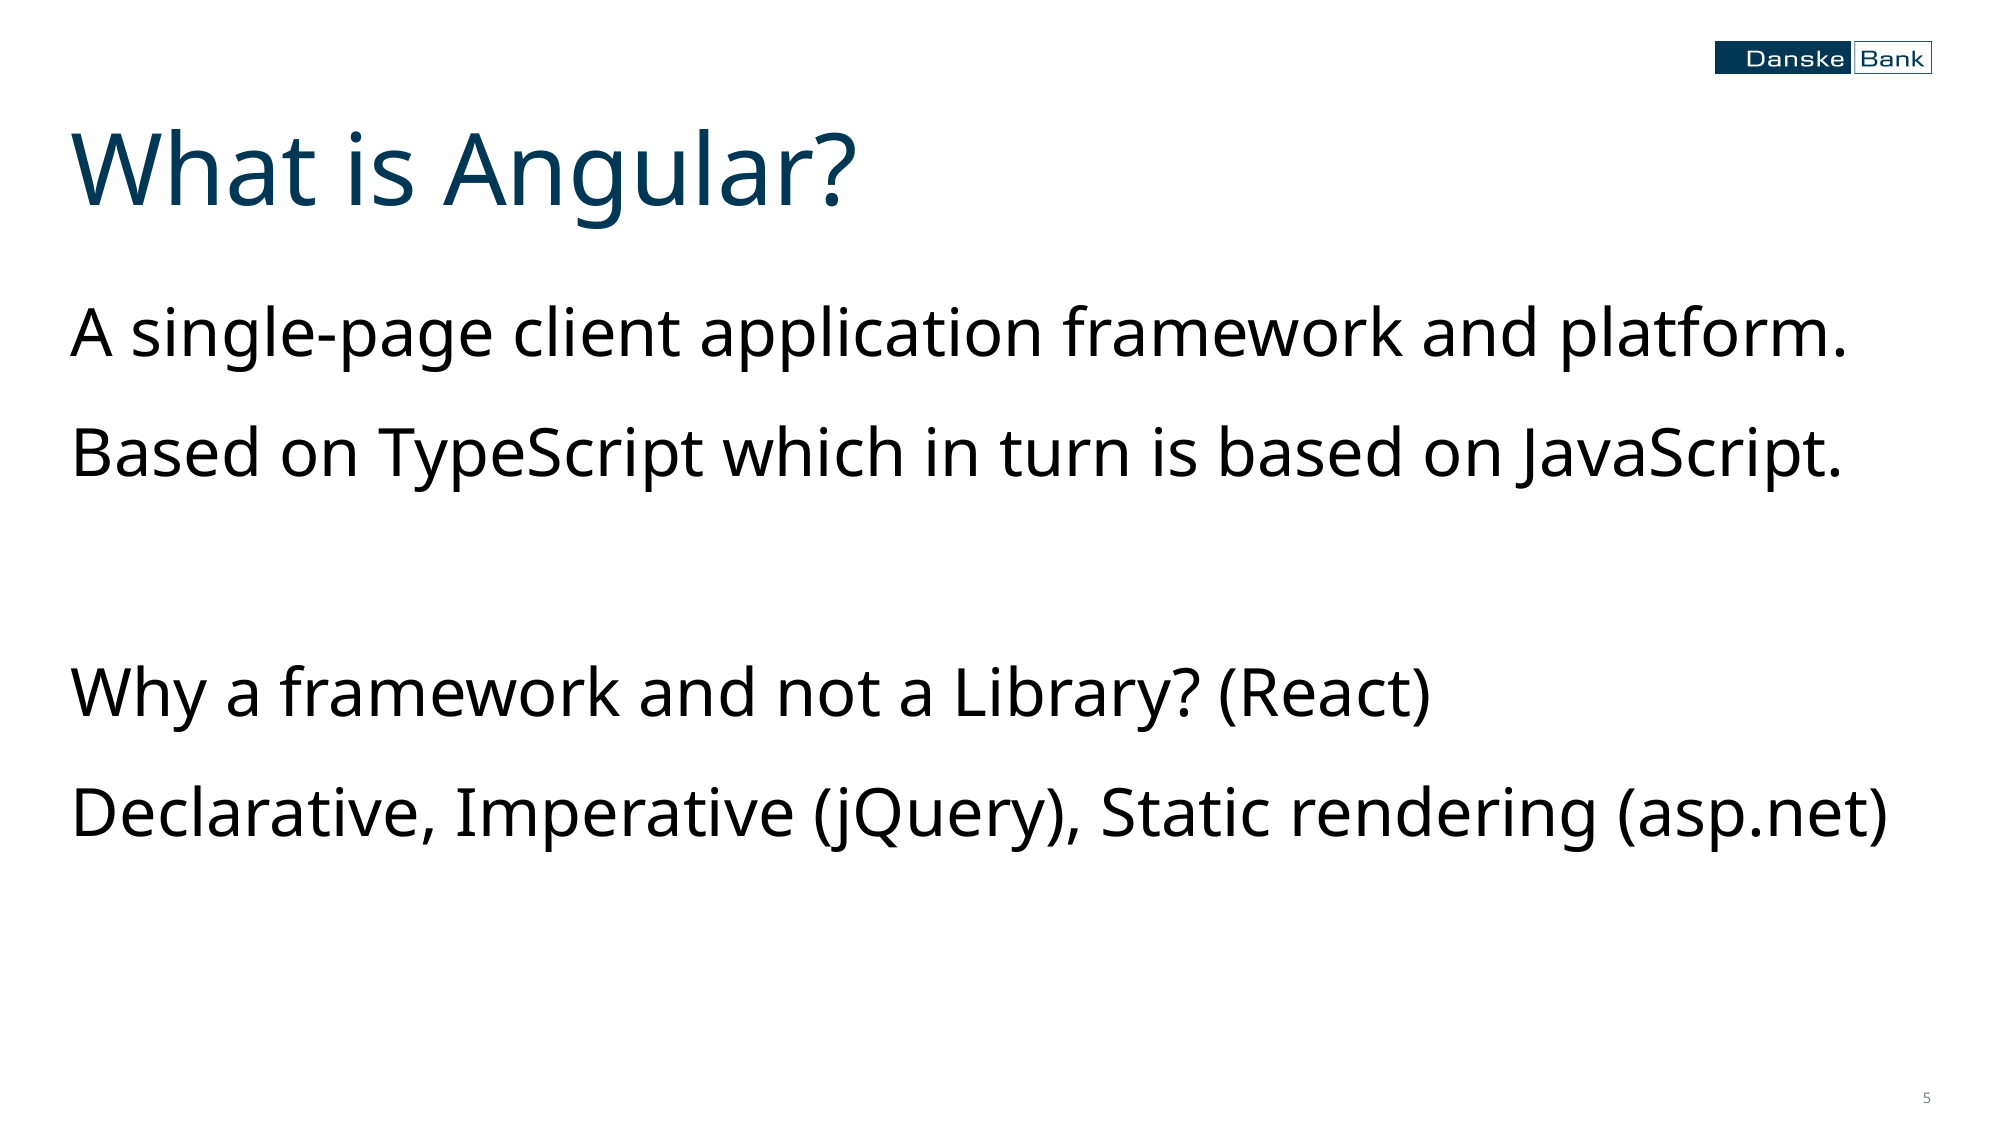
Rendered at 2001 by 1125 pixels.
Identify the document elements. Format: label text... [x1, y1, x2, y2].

list A single-page client application framework and platform. Based on TypeScript which in turn is based on JavaScript. Why a framework and not a Library? (React) Declarative, Imperative (jQuery), Static rendering (asp.net) [70, 249, 1932, 1050]
picture [1715, 41, 1932, 74]
title What is Angular? [70, 119, 1932, 232]
